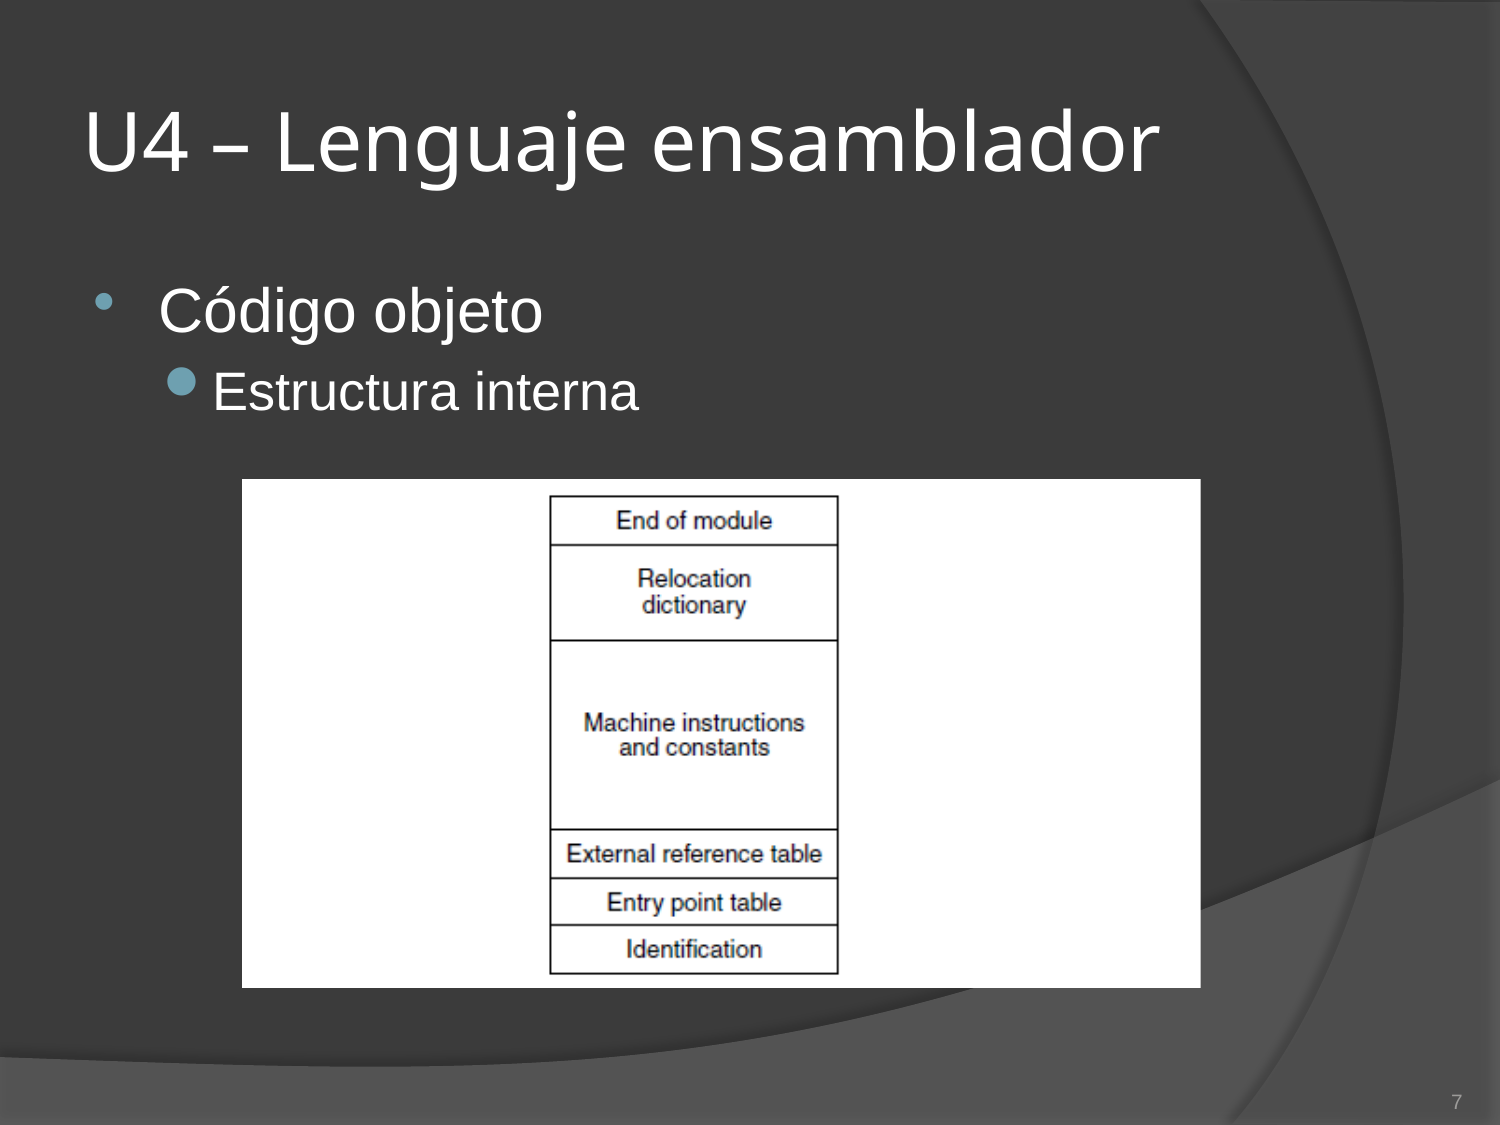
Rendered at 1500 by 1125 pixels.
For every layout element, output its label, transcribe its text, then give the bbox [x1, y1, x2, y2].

title U4 – Lenguaje ensamblador [75, 45, 1300, 233]
slide_number 7 [1337, 1053, 1463, 1114]
list Código objeto Estructura interna [75, 262, 1300, 1005]
picture [241, 479, 1201, 988]
